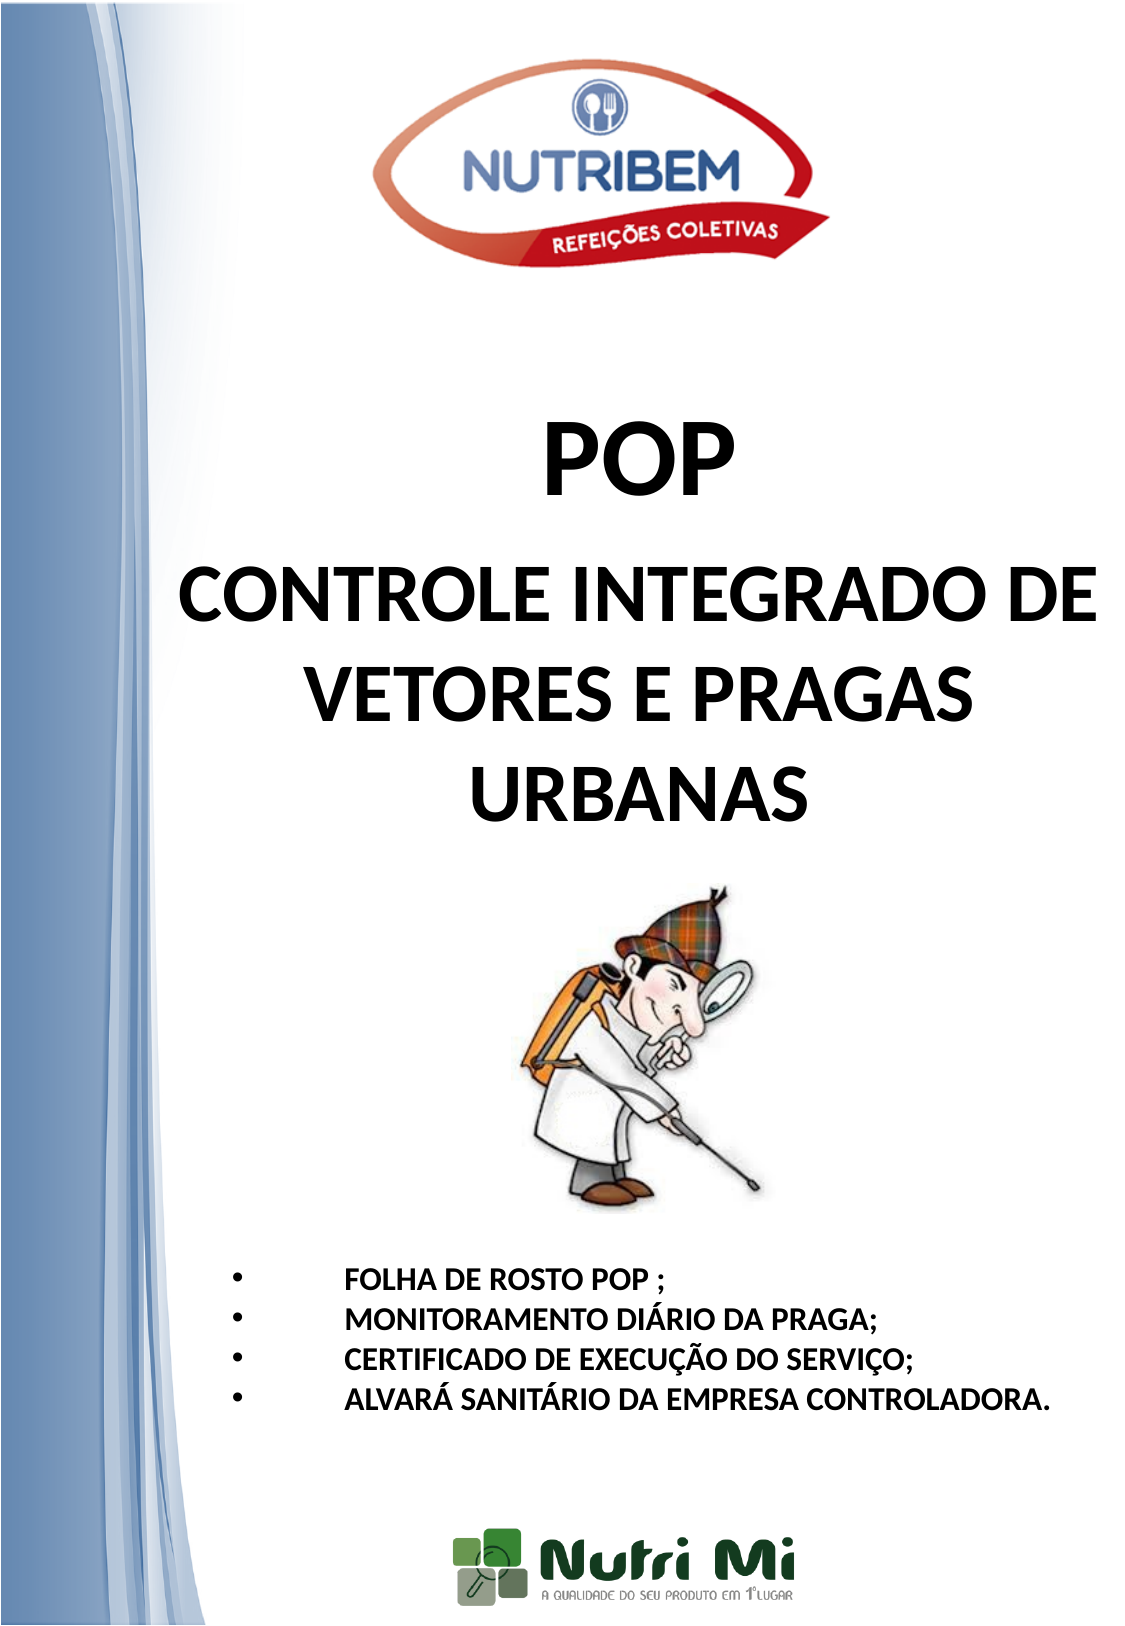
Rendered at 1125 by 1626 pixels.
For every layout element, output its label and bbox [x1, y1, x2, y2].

text_box [0, 2, 1125, 1625]
picture [359, 44, 843, 282]
picture [408, 1506, 838, 1625]
